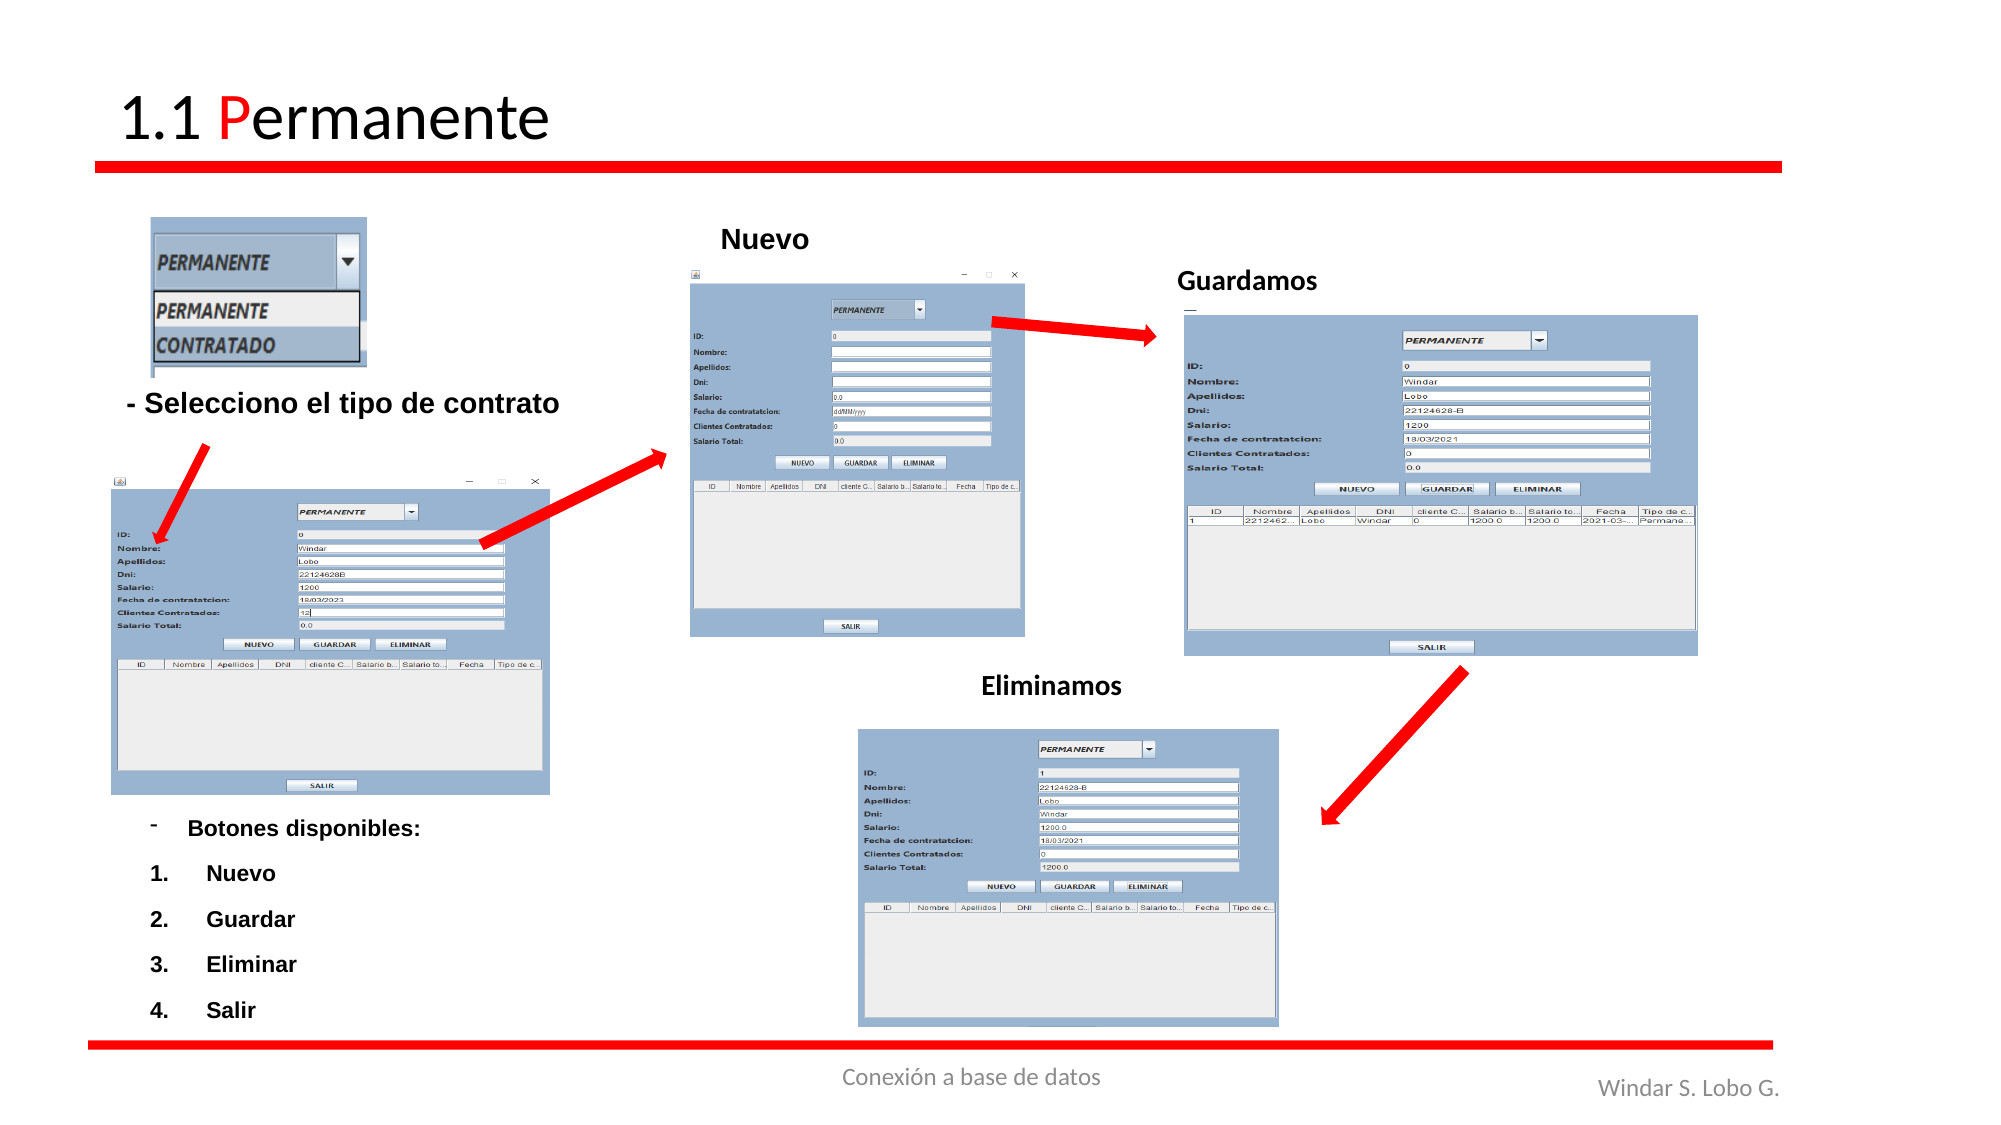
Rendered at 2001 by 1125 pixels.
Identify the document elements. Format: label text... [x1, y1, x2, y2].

text_box [95, 161, 1782, 173]
picture [150, 217, 367, 378]
text_box [550, 448, 667, 518]
picture [858, 729, 1279, 1027]
text_box Botones disponibles: Nuevo Guardar Eliminar Salir [134, 808, 526, 1000]
text_box [87, 1039, 1774, 1051]
text_box [1025, 319, 1157, 348]
list - Selecciono el tipo de contrato [111, 381, 596, 477]
picture [1184, 310, 1698, 656]
slide_number Windar S. Lobo G. [1345, 1056, 1796, 1117]
text_box [1321, 664, 1470, 825]
picture [690, 270, 1025, 637]
text_box Guardamos [1162, 257, 1493, 319]
text_box [185, 443, 211, 477]
footer Conexión a base de datos [652, 1065, 1297, 1116]
picture [111, 477, 550, 795]
text_box Nuevo [705, 216, 1037, 278]
text_box 1.1 Permanente [88, 65, 1379, 241]
text_box Eliminamos [966, 662, 1297, 724]
